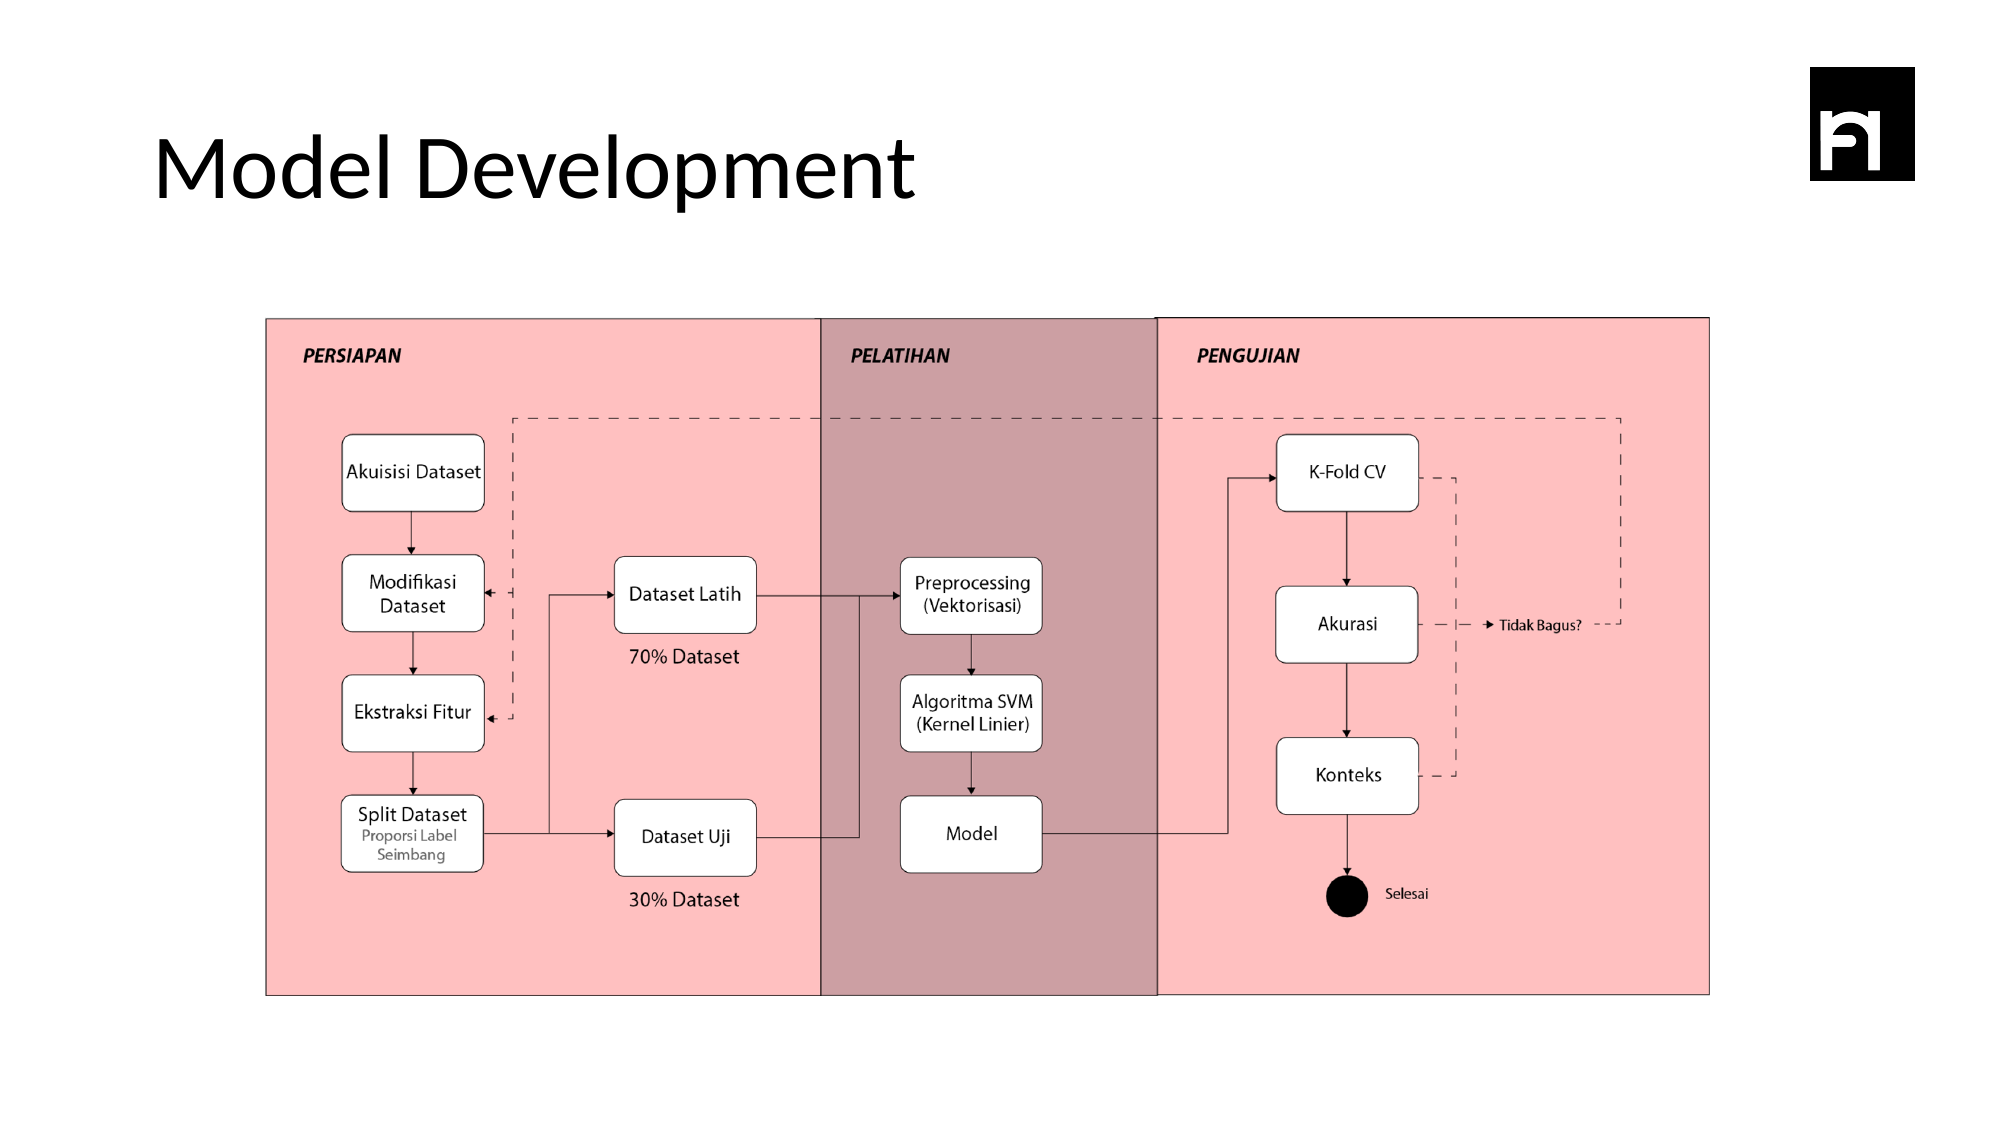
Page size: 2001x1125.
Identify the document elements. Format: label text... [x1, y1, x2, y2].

picture [265, 317, 1710, 996]
picture [1863, 67, 1915, 181]
title Model Development [137, 59, 1863, 278]
